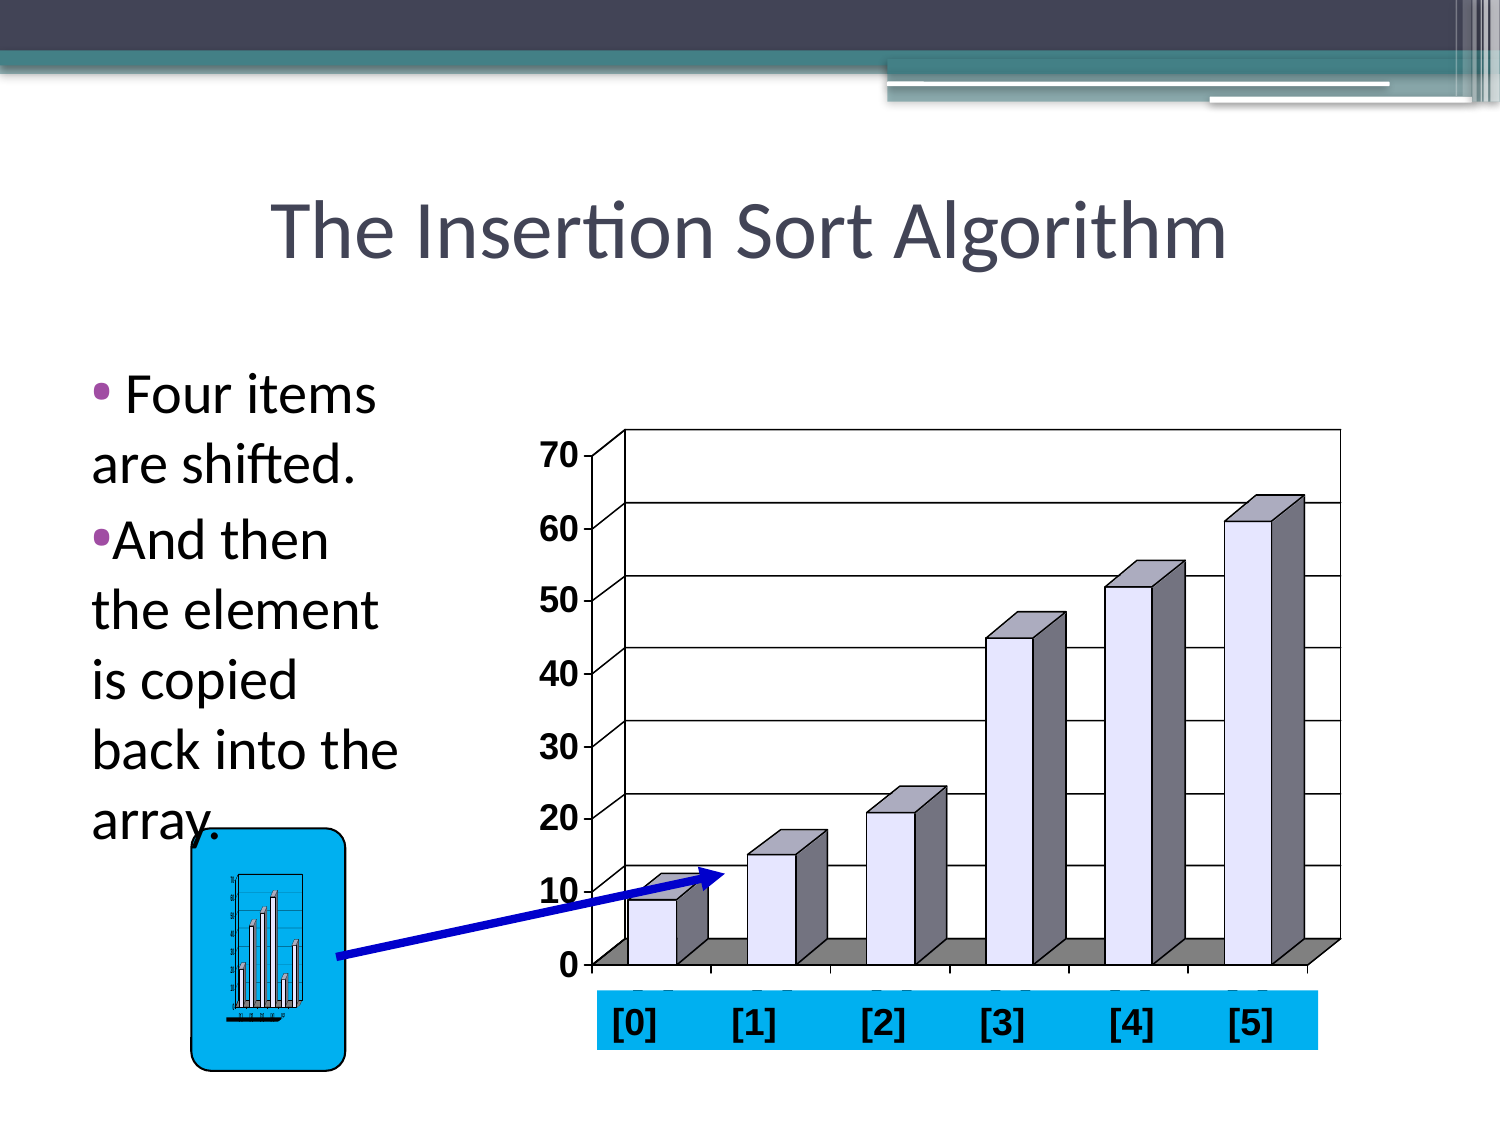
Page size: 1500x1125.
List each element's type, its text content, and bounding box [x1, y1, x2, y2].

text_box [482, 398, 1450, 1062]
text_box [191, 828, 346, 1071]
list Four items are shifted. And then the element is copied back into the array. [76, 347, 435, 1000]
title The Insertion Sort Algorithm [75, 137, 1425, 313]
